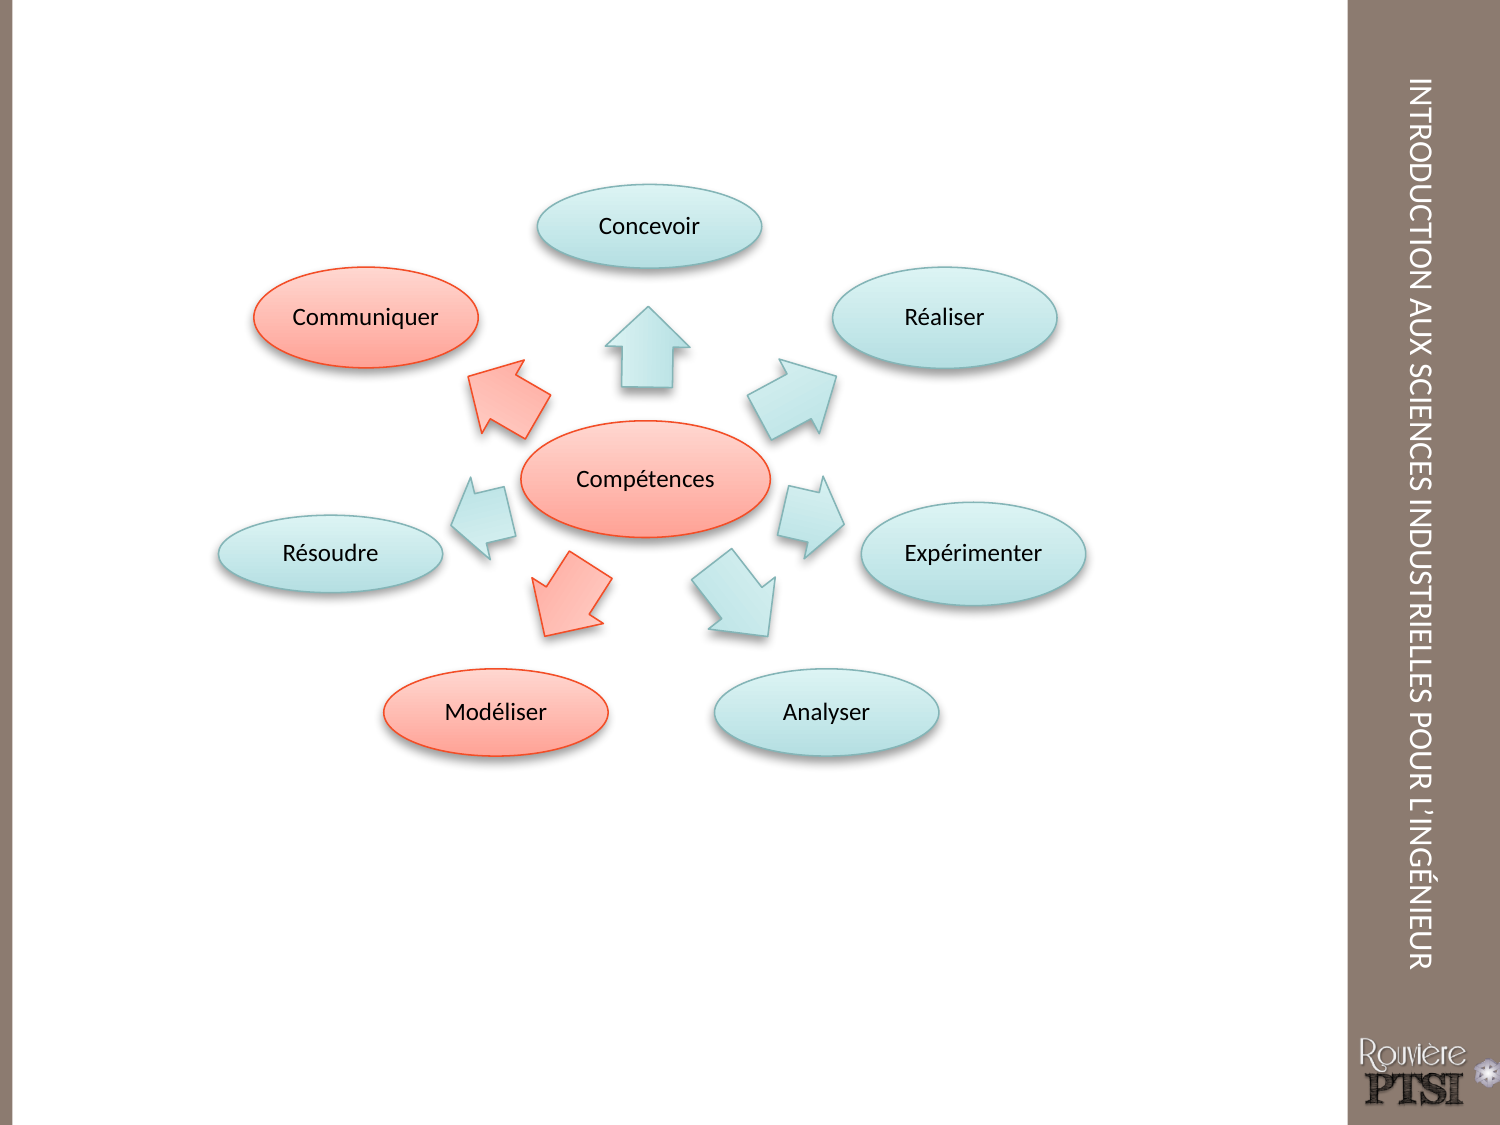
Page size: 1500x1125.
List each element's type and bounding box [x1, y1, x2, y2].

picture [1359, 1037, 1500, 1109]
text_box [40, 30, 1251, 897]
